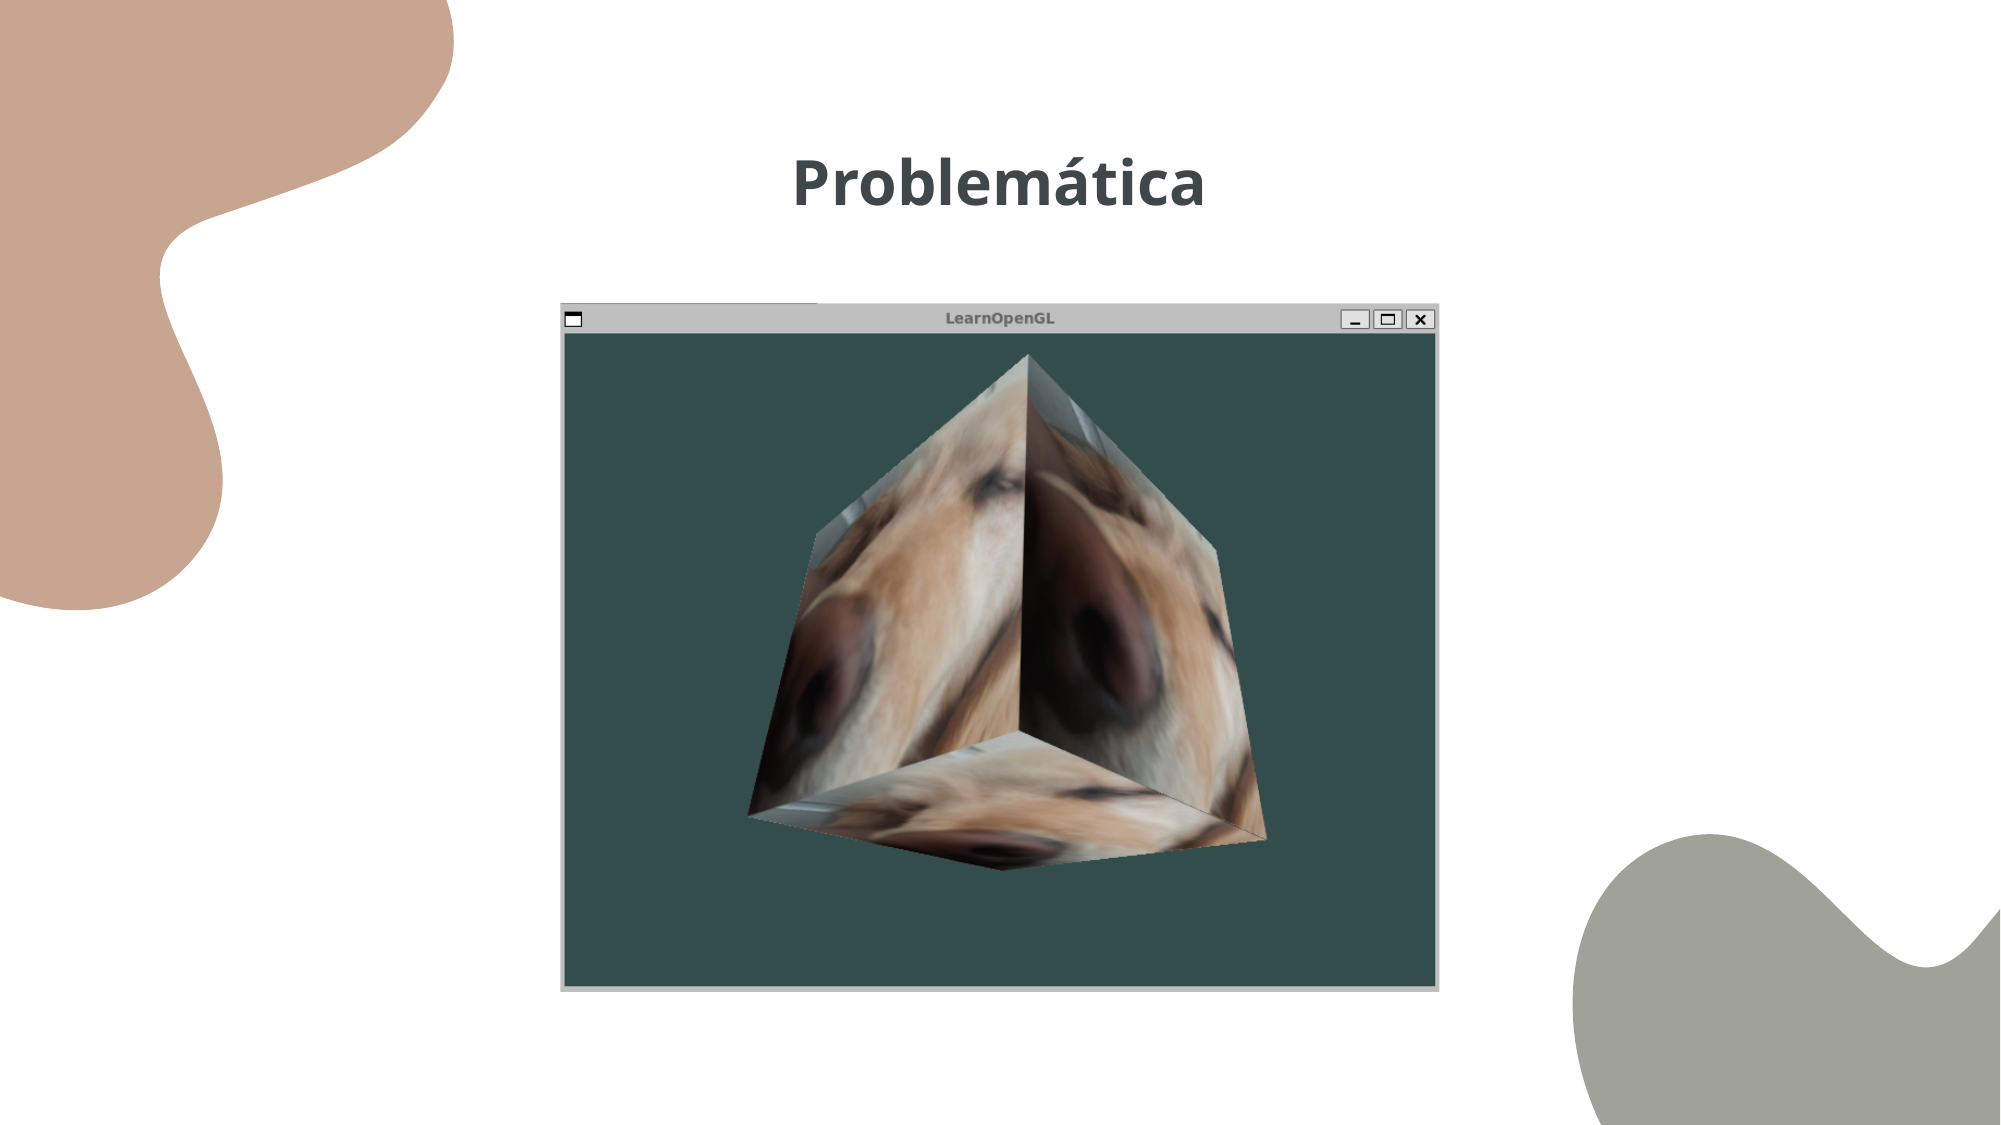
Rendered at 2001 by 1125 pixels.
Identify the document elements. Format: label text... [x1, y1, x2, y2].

title Problemática [156, 114, 1844, 233]
picture [560, 303, 1440, 992]
